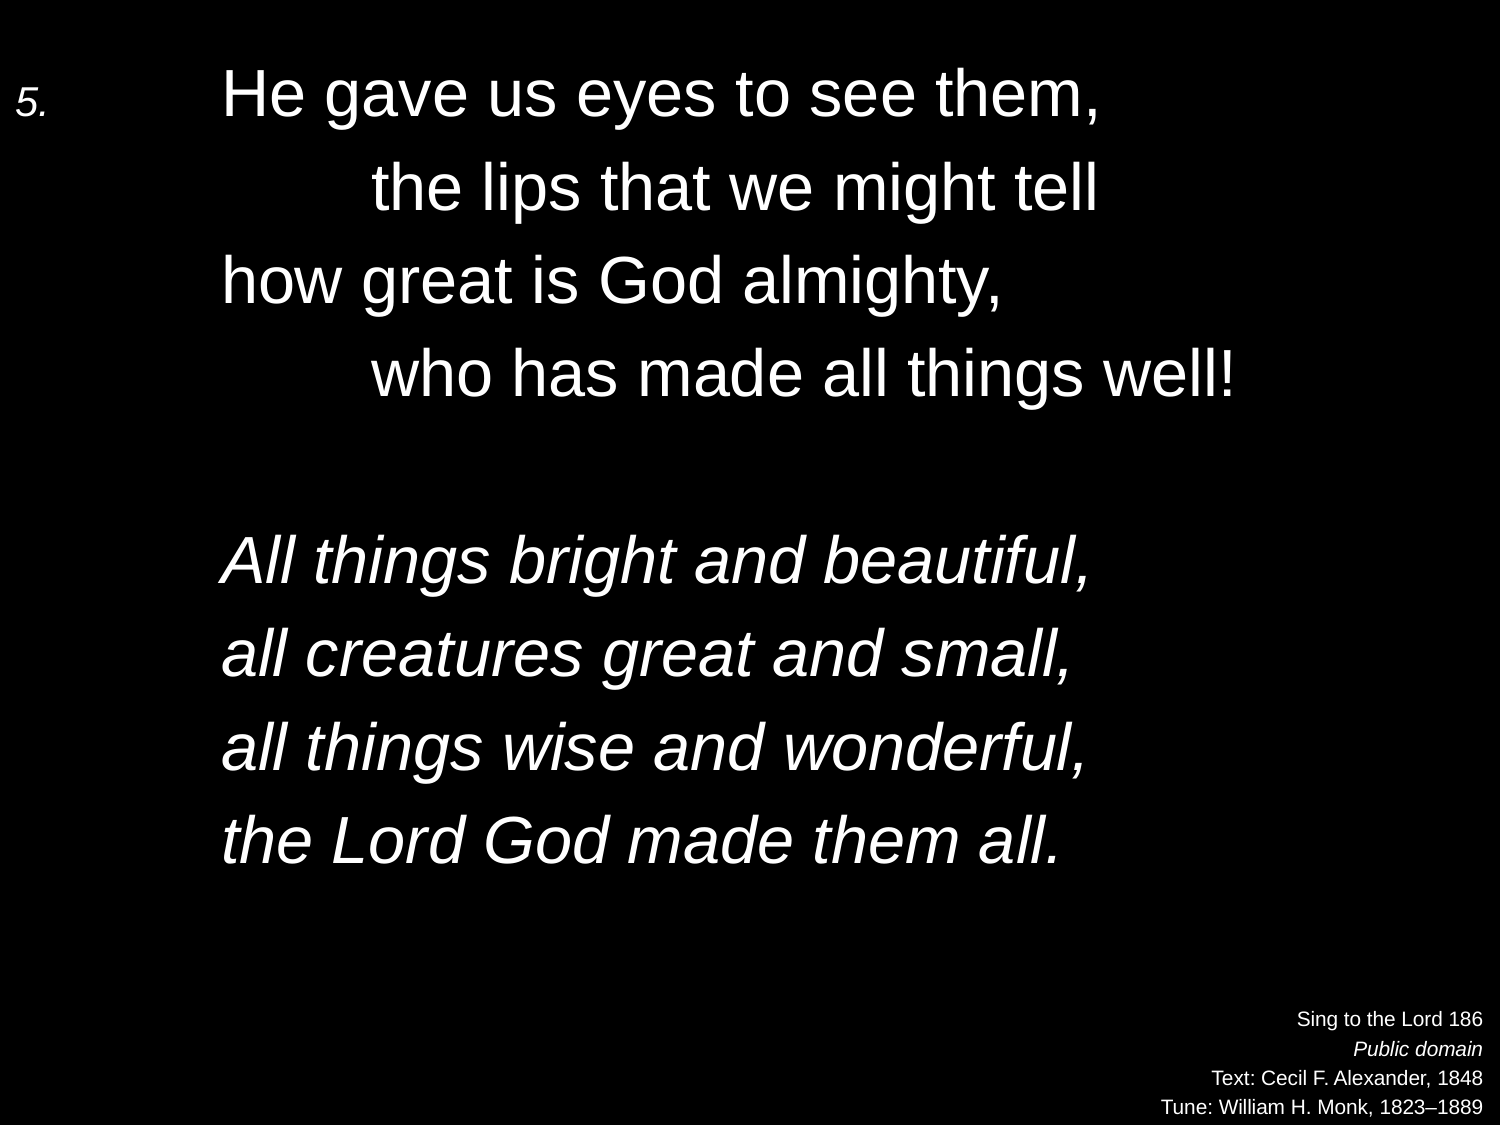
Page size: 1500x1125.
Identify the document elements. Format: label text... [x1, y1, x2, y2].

list 5. He gave us eyes to see them, the lips that we might tell how great is God almighty, who has made all things well! All things bright and beautiful, all creatures great and small, all things wise and wonderful, the Lord God made them all. [0, 42, 1500, 1047]
text_box Sing to the Lord 186 Public domain Text: Cecil F. Alexander, 1848 Tune: William H. Monk, 1823–1889 [0, 998, 1498, 1125]
